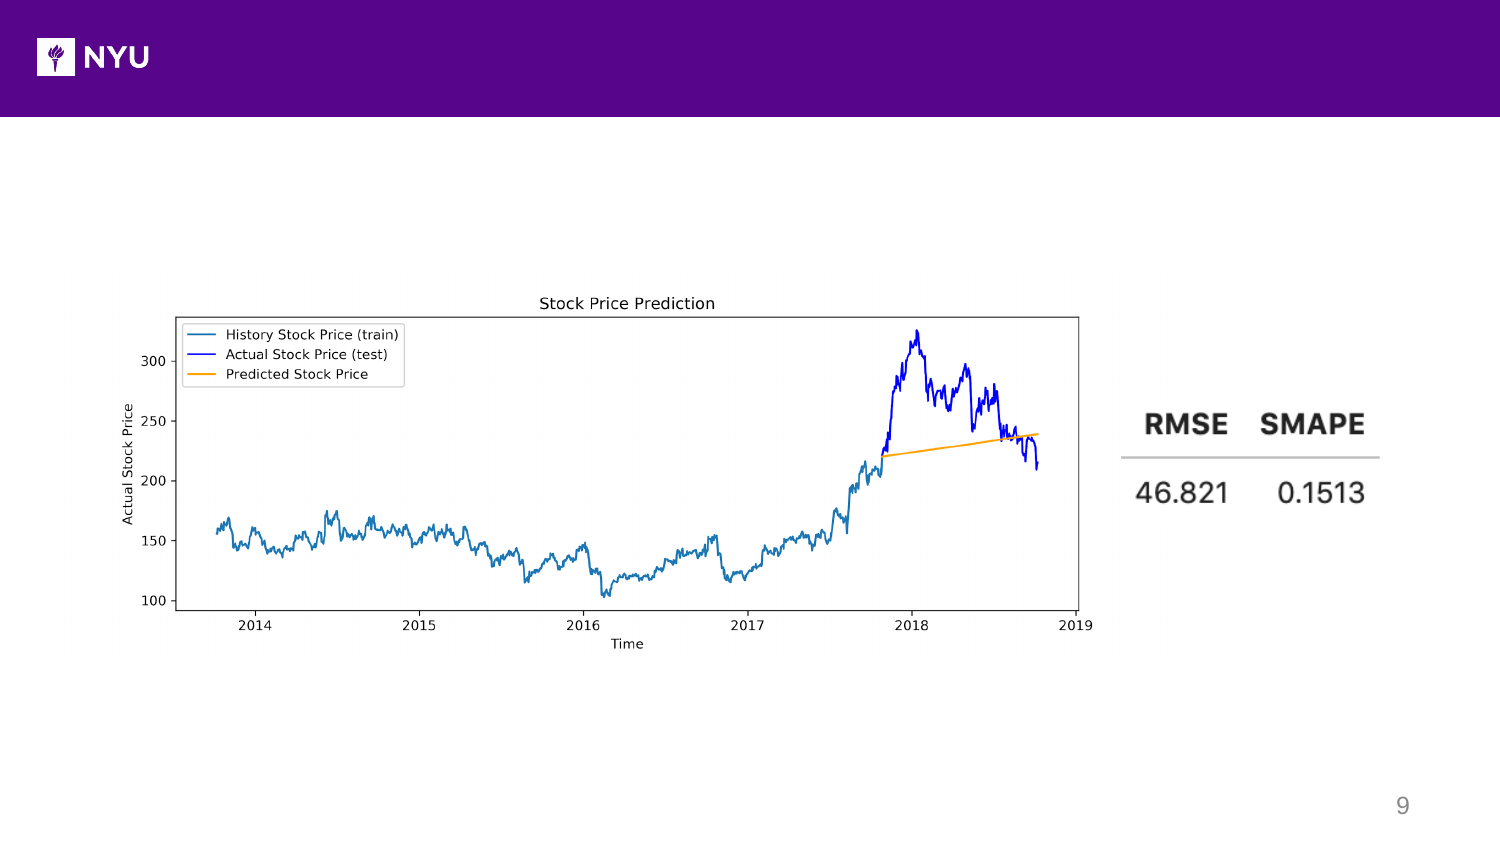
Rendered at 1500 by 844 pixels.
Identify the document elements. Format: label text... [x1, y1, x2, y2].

slide_number 9 [1074, 782, 1425, 828]
picture [30, 270, 1397, 659]
picture [37, 38, 149, 76]
